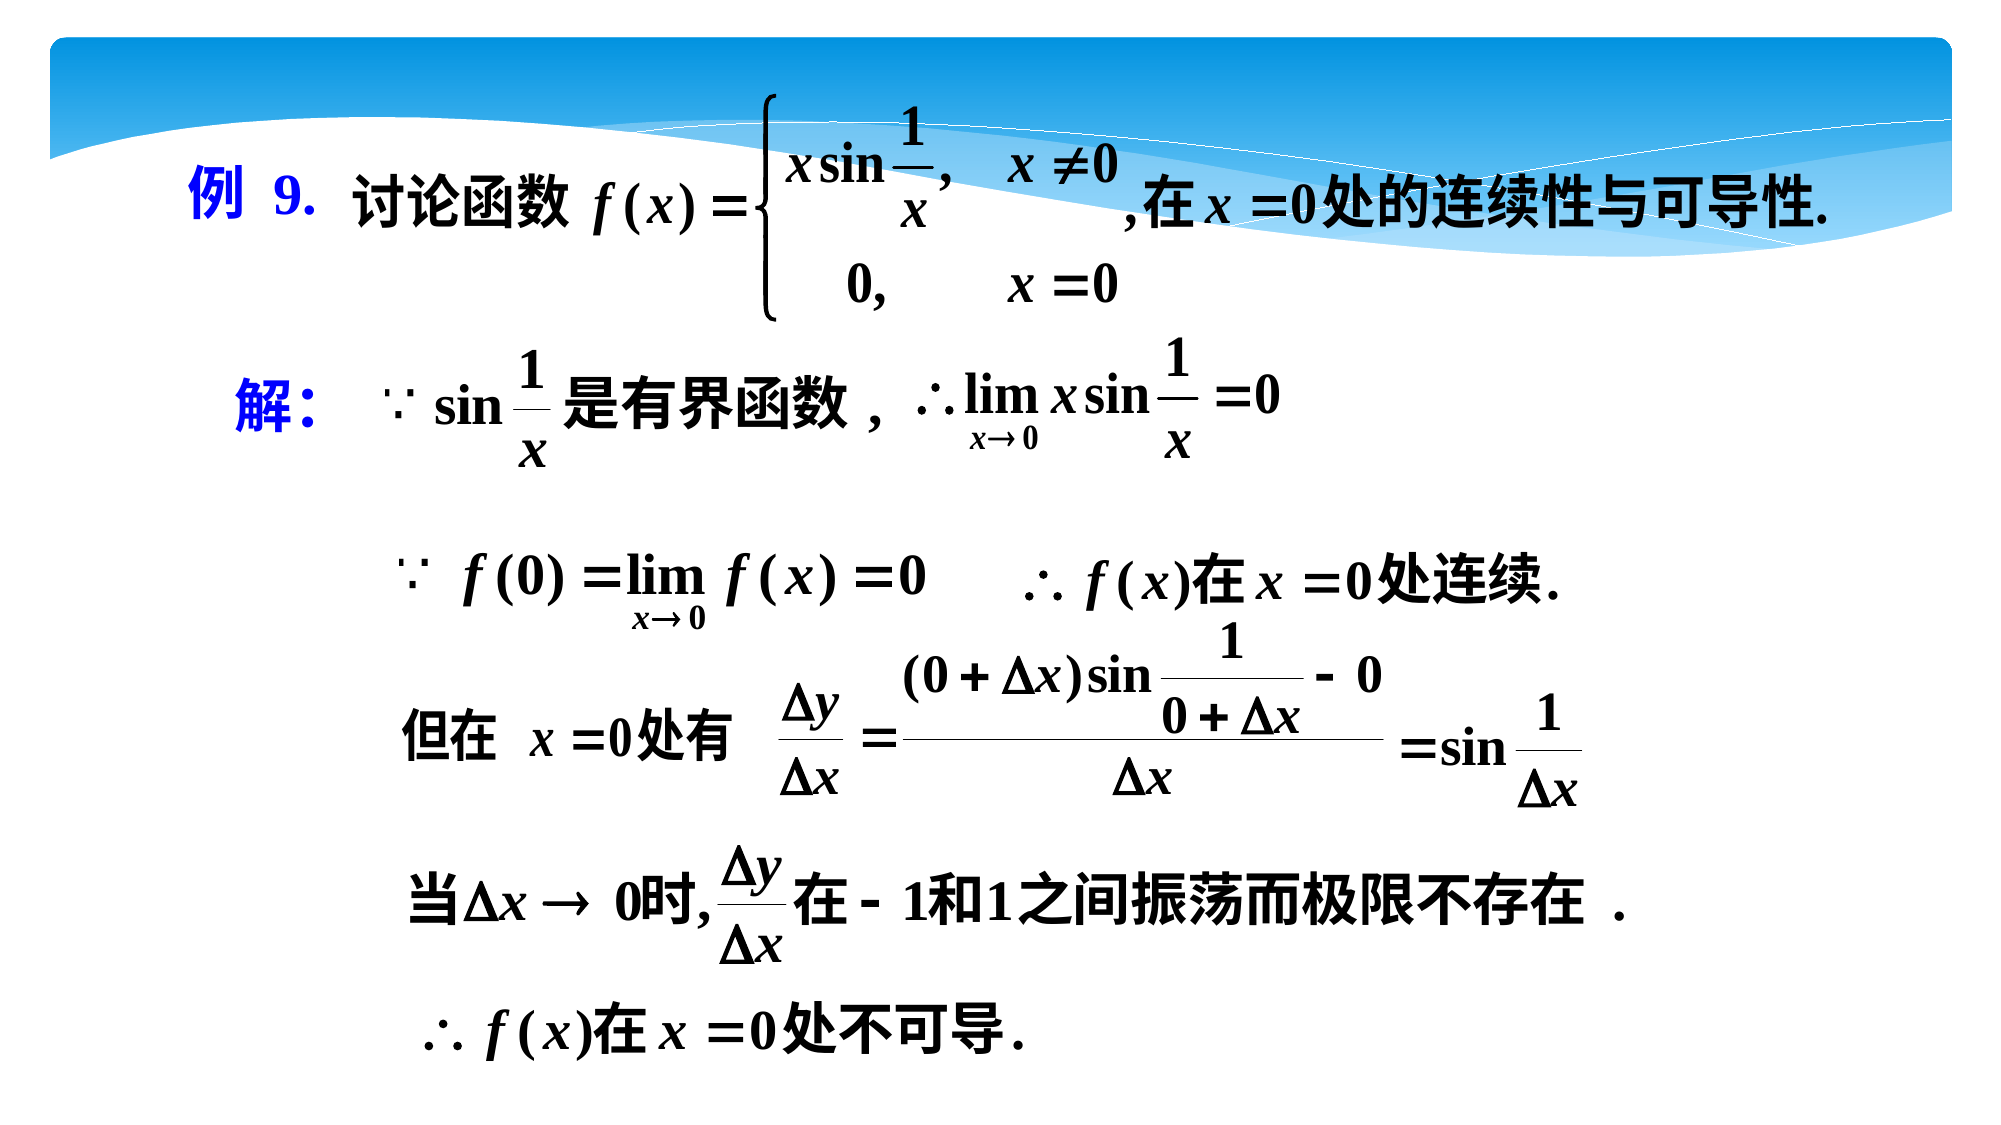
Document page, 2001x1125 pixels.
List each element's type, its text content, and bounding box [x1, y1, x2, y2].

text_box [1024, 549, 1563, 618]
text_box 例 9. [173, 149, 344, 234]
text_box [917, 325, 1286, 464]
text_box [774, 980, 1388, 1125]
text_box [774, 610, 1388, 832]
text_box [399, 543, 930, 636]
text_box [399, 705, 745, 776]
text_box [1393, 681, 1588, 813]
text_box 解： [220, 361, 379, 447]
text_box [408, 833, 1688, 970]
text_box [385, 337, 885, 475]
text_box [424, 998, 1027, 1068]
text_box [350, 89, 1831, 326]
